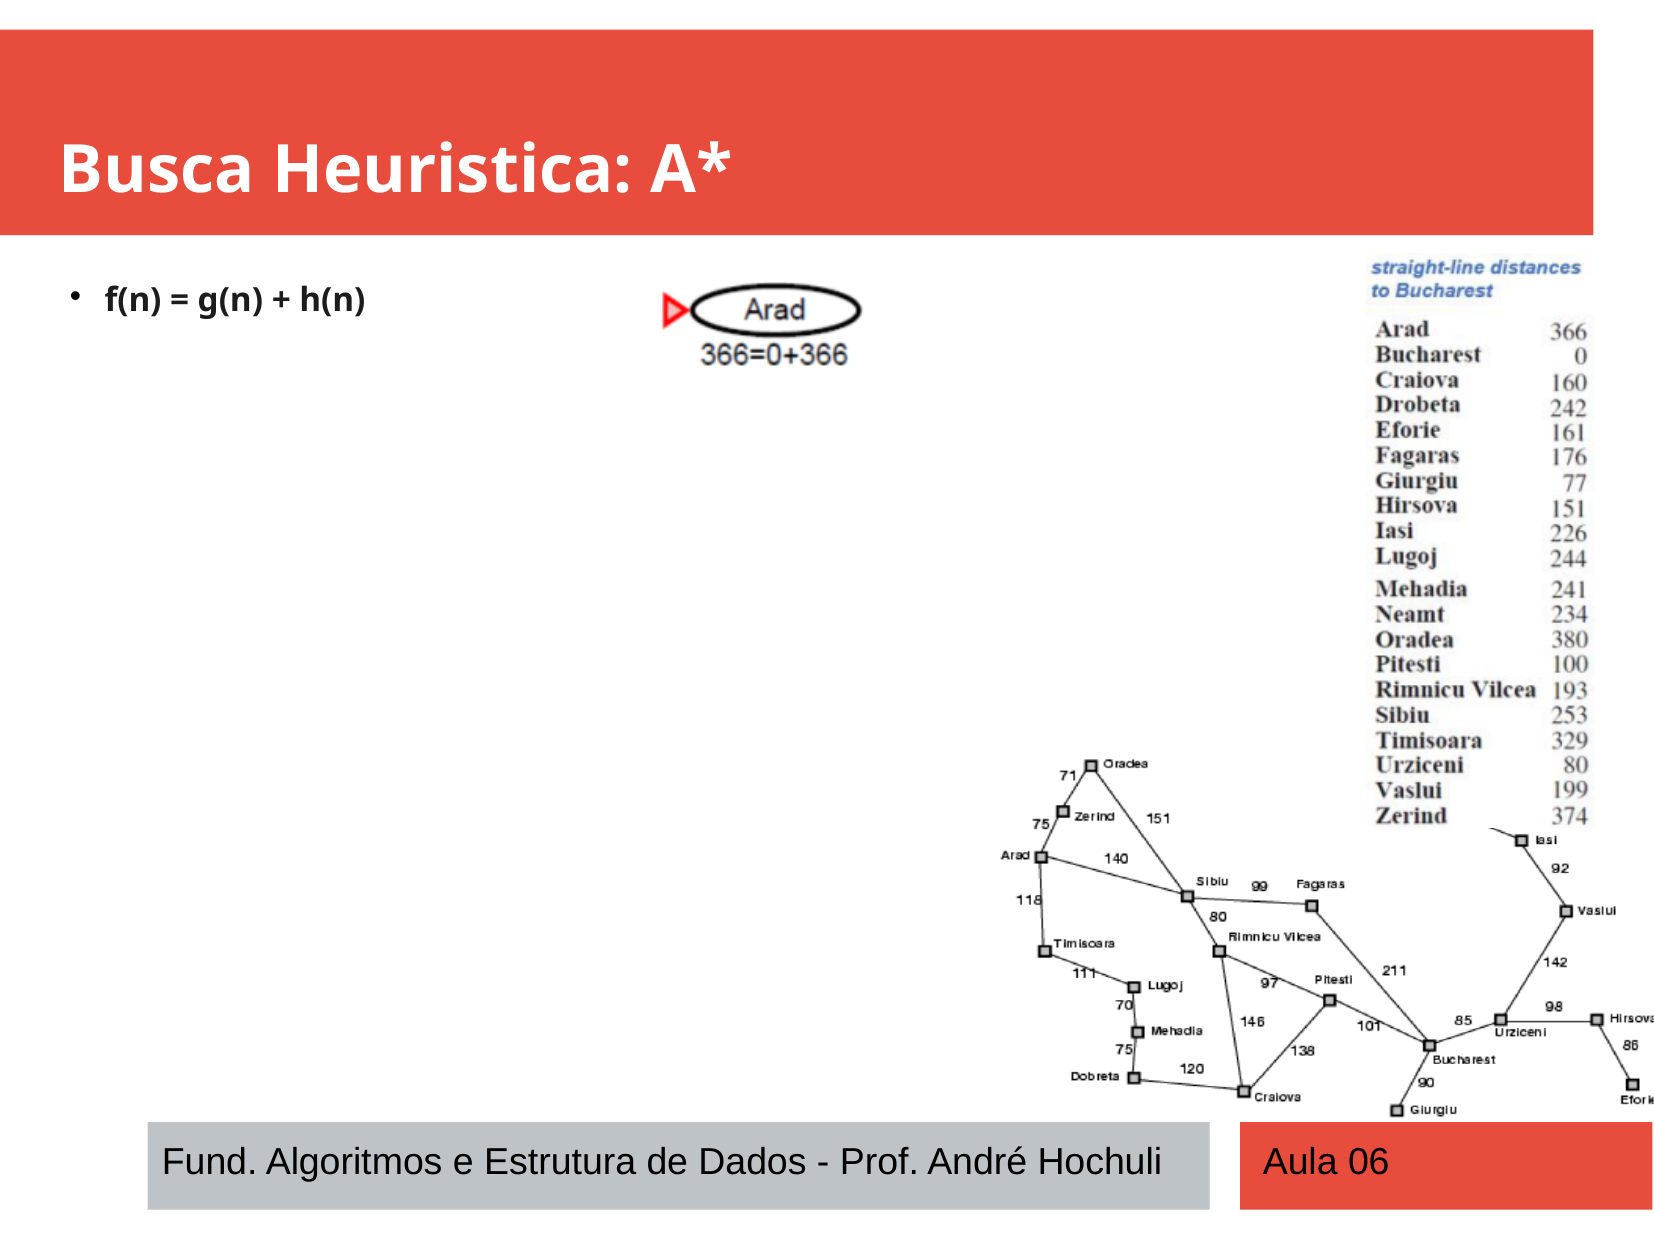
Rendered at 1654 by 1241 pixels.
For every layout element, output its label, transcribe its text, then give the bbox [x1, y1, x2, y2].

text_box Busca Heuristica: A* [59, 59, 1594, 206]
text_box Aula 06 [1248, 1129, 1622, 1189]
text_box f(n) = g(n) + h(n) [33, 278, 1357, 1046]
picture [658, 282, 866, 372]
picture [985, 251, 1654, 1118]
text_box Fund. Algoritmos e Estrutura de Dados - Prof. André Hochuli [147, 1129, 1204, 1189]
